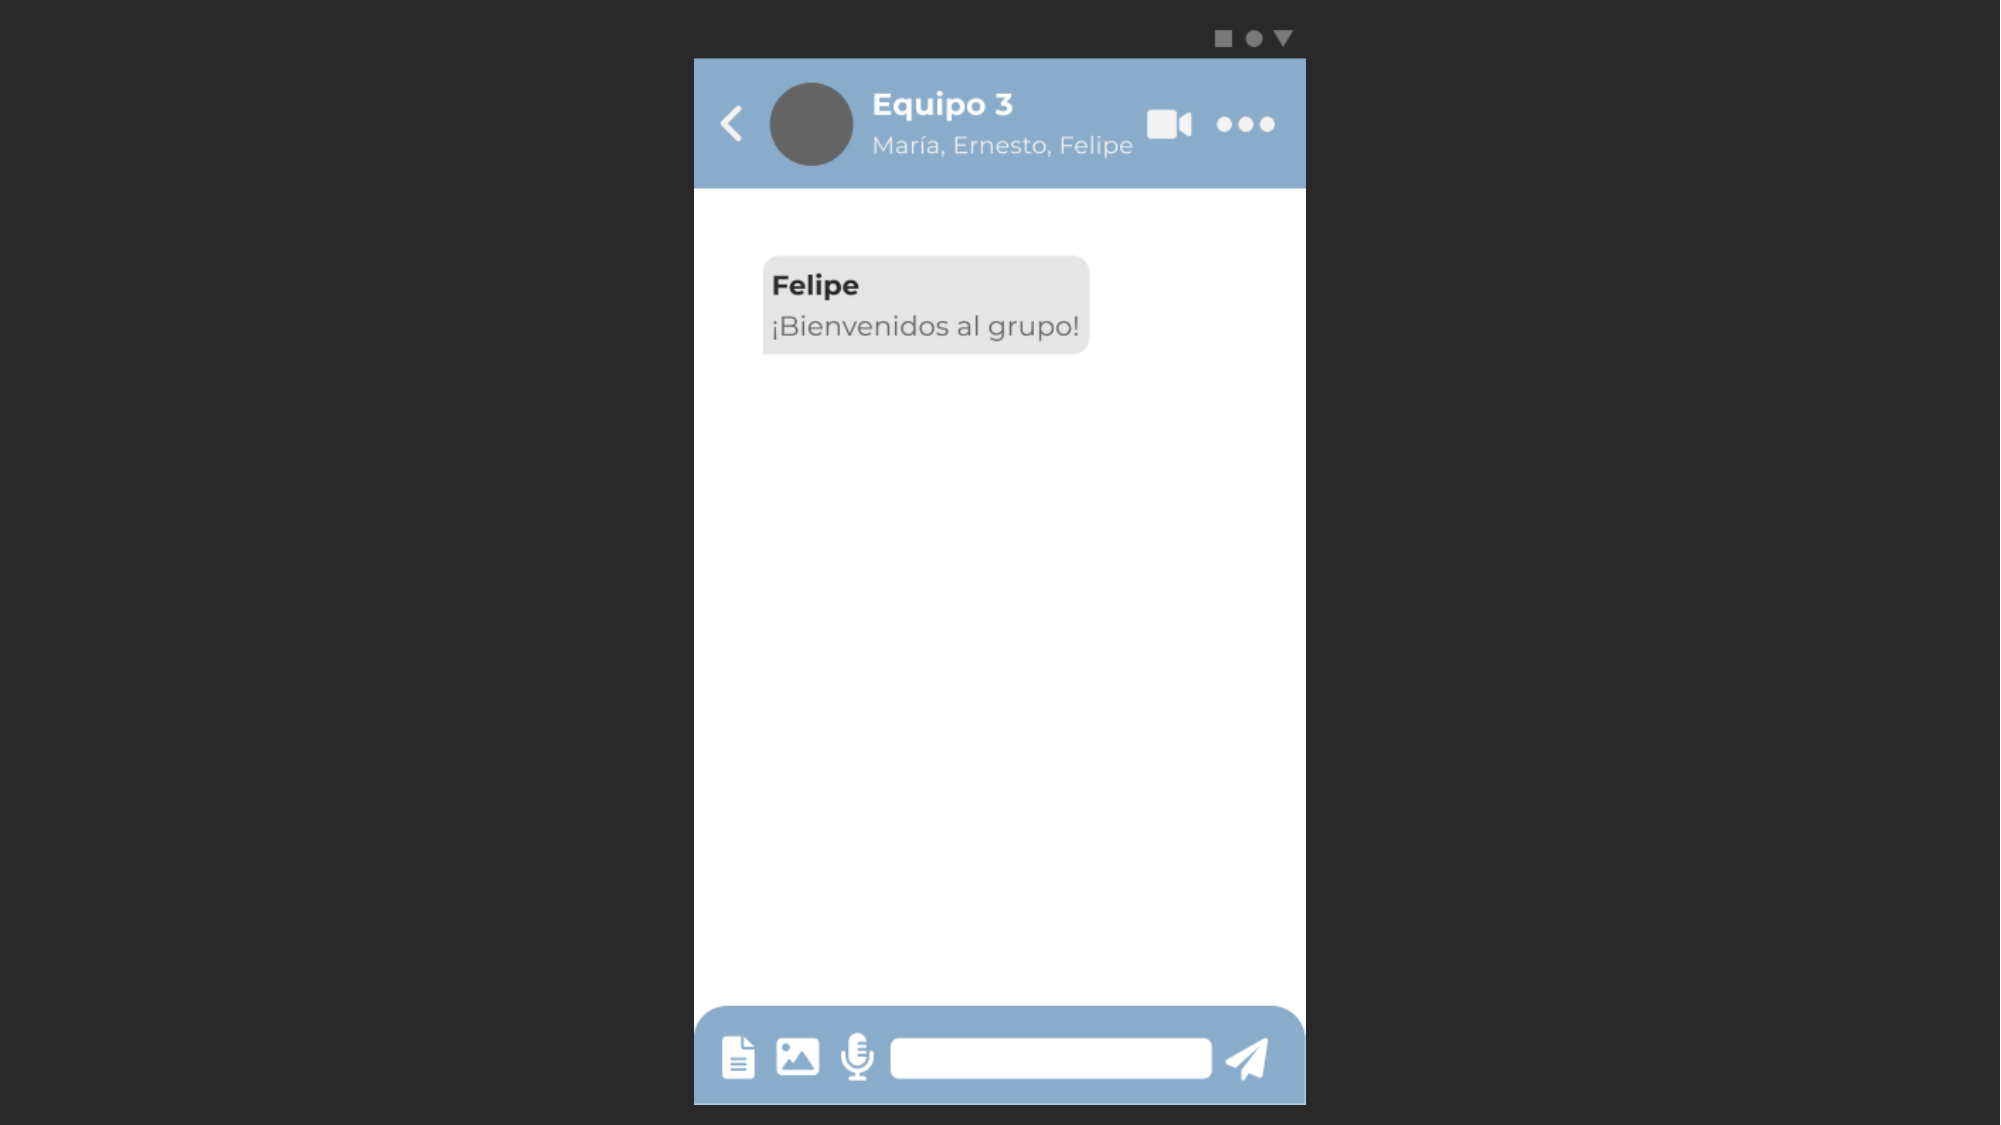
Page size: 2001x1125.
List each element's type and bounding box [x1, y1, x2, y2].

picture [694, 19, 1306, 1106]
